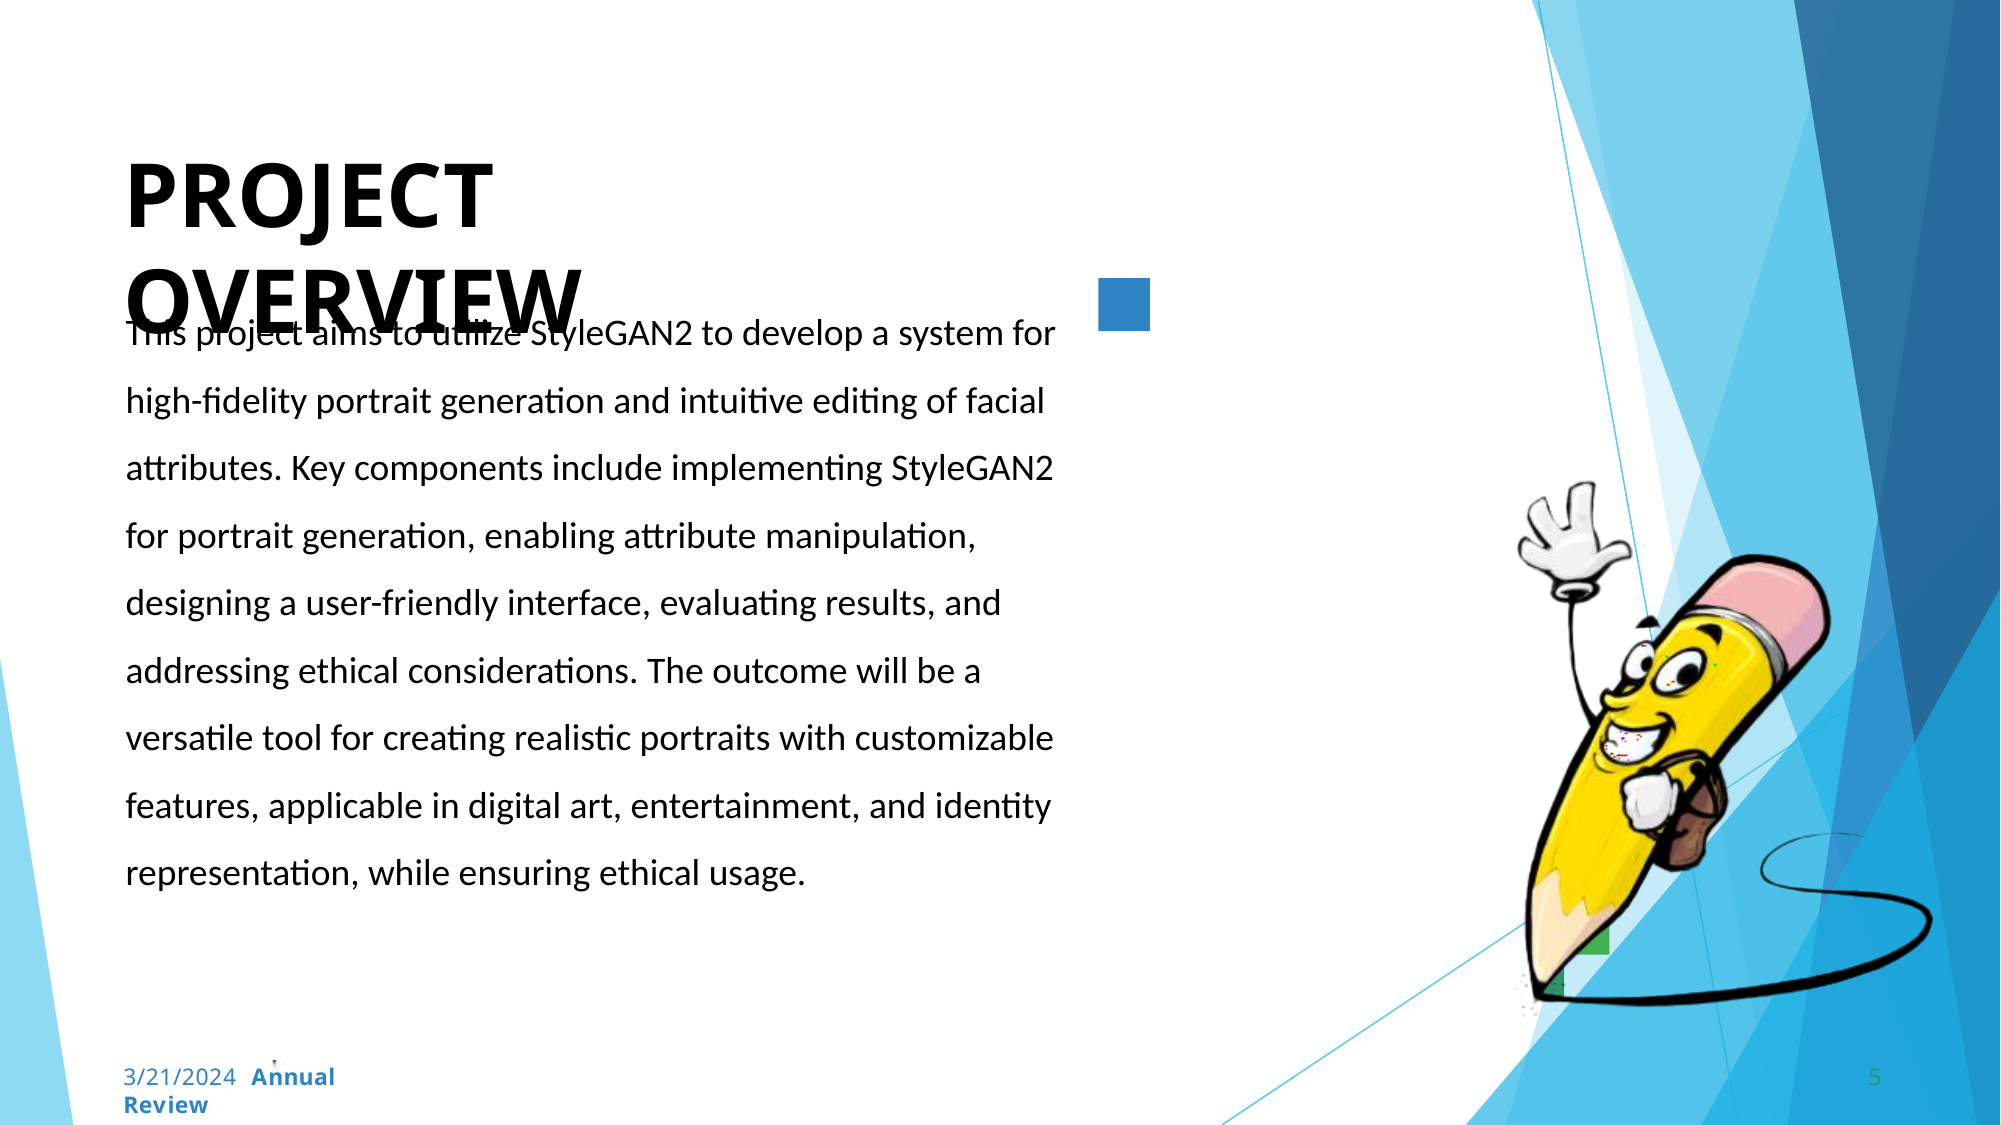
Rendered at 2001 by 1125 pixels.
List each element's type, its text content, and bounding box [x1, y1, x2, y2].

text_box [1420, 434, 2000, 1060]
text_box This project aims to utilize StyleGAN2 to develop a system for high-fidelity portrait generation and intuitive editing of facial attributes. Key components include implementing StyleGAN2 for portrait generation, enabling attribute manipulation, designing a user-friendly interface, evaluating results, and addressing ethical considerations. The outcome will be a versatile tool for creating realistic portraits with customizable features, applicable in digital art, entertainment, and identity representation, while ensuring ethical usage. [110, 278, 1075, 901]
text_box [1098, 278, 1150, 332]
text_box 3/21/2024 Annual Review [121, 1103, 417, 1118]
picture [110, 1060, 463, 1094]
title PROJECT OVERVIEW [121, 136, 985, 278]
slide_number 5 [1862, 1068, 1888, 1125]
